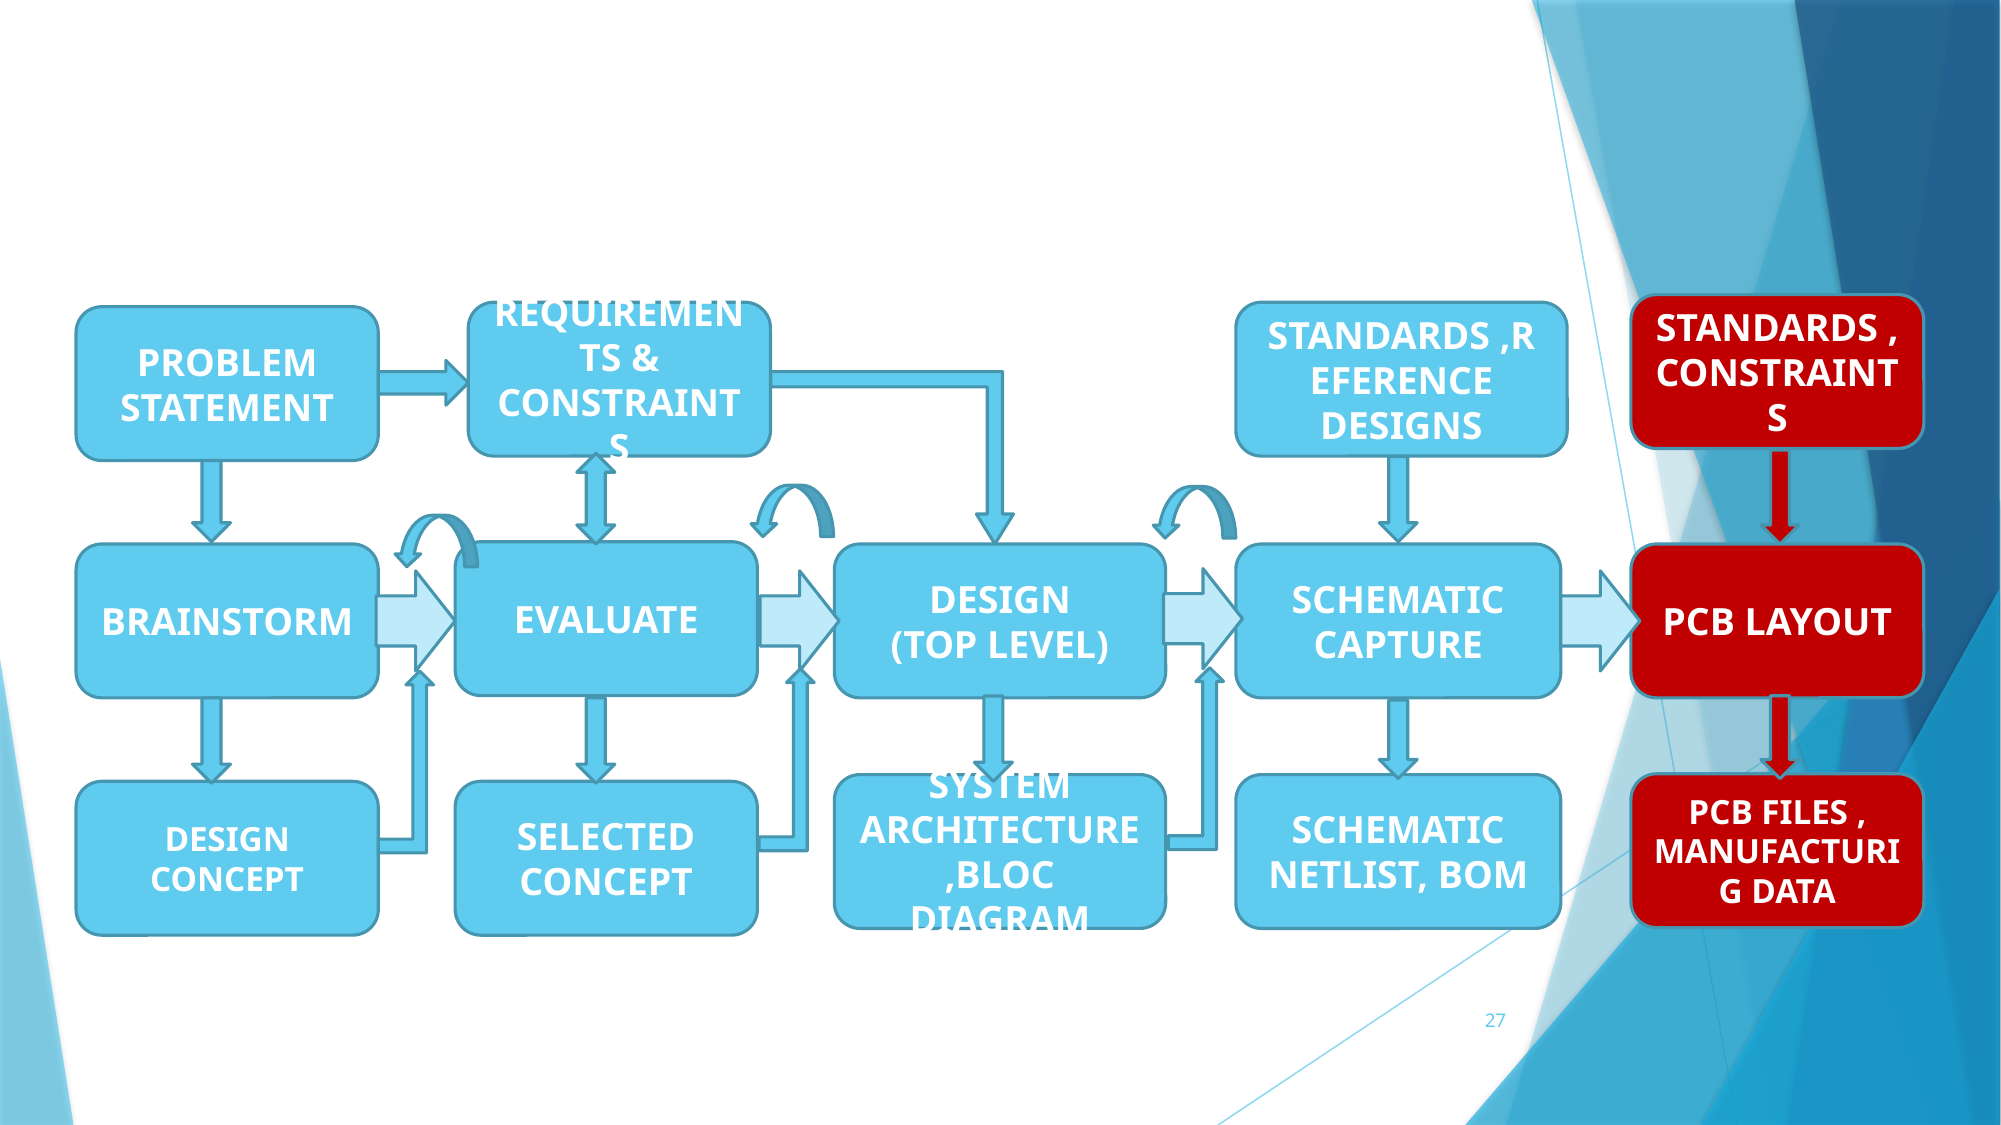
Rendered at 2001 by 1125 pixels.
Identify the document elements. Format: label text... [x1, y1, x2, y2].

text_box [1151, 484, 1238, 540]
text_box PCB FILES , MANUFACTURIG DATA [1629, 772, 1926, 930]
text_box EVALUATE [453, 540, 759, 698]
text_box [575, 452, 617, 546]
text_box PCB LAYOUT [1629, 542, 1926, 700]
text_box PROBLEM STATEMENT [74, 305, 380, 463]
text_box [376, 358, 470, 407]
text_box [374, 569, 457, 673]
text_box DESIGN CONCEPT [74, 779, 380, 937]
text_box [1559, 569, 1642, 673]
text_box SELECTED CONCEPT [453, 779, 759, 937]
text_box [972, 694, 1014, 783]
text_box [191, 696, 232, 785]
text_box [575, 696, 617, 785]
text_box [758, 569, 841, 669]
text_box [769, 370, 1015, 546]
text_box BRAINSTORM [74, 542, 380, 700]
text_box SYSTEM ARCHITECTURE,BLOC DIAGRAM [832, 773, 1168, 931]
text_box [1377, 454, 1419, 543]
text_box [376, 669, 436, 855]
text_box [1161, 567, 1244, 671]
text_box REQUIREMENTS & CONSTRAINTS [466, 300, 773, 458]
text_box [1377, 698, 1419, 780]
text_box STANDARDS ,REFERENCE DESIGNS [1234, 300, 1569, 458]
text_box [393, 513, 480, 569]
text_box [1759, 448, 1801, 546]
text_box [1759, 694, 1801, 780]
text_box SCHEMATIC NETLIST, BOM [1234, 773, 1563, 931]
text_box [749, 483, 836, 539]
text_box SCHEMATIC CAPTURE [1234, 542, 1563, 700]
text_box [757, 667, 816, 853]
text_box [1166, 666, 1225, 852]
text_box DESIGN (TOP LEVEL) [832, 542, 1168, 700]
slide_number 27 [1409, 991, 1522, 1051]
text_box [191, 459, 232, 543]
text_box STANDARDS , CONSTRAINTS [1629, 293, 1926, 451]
